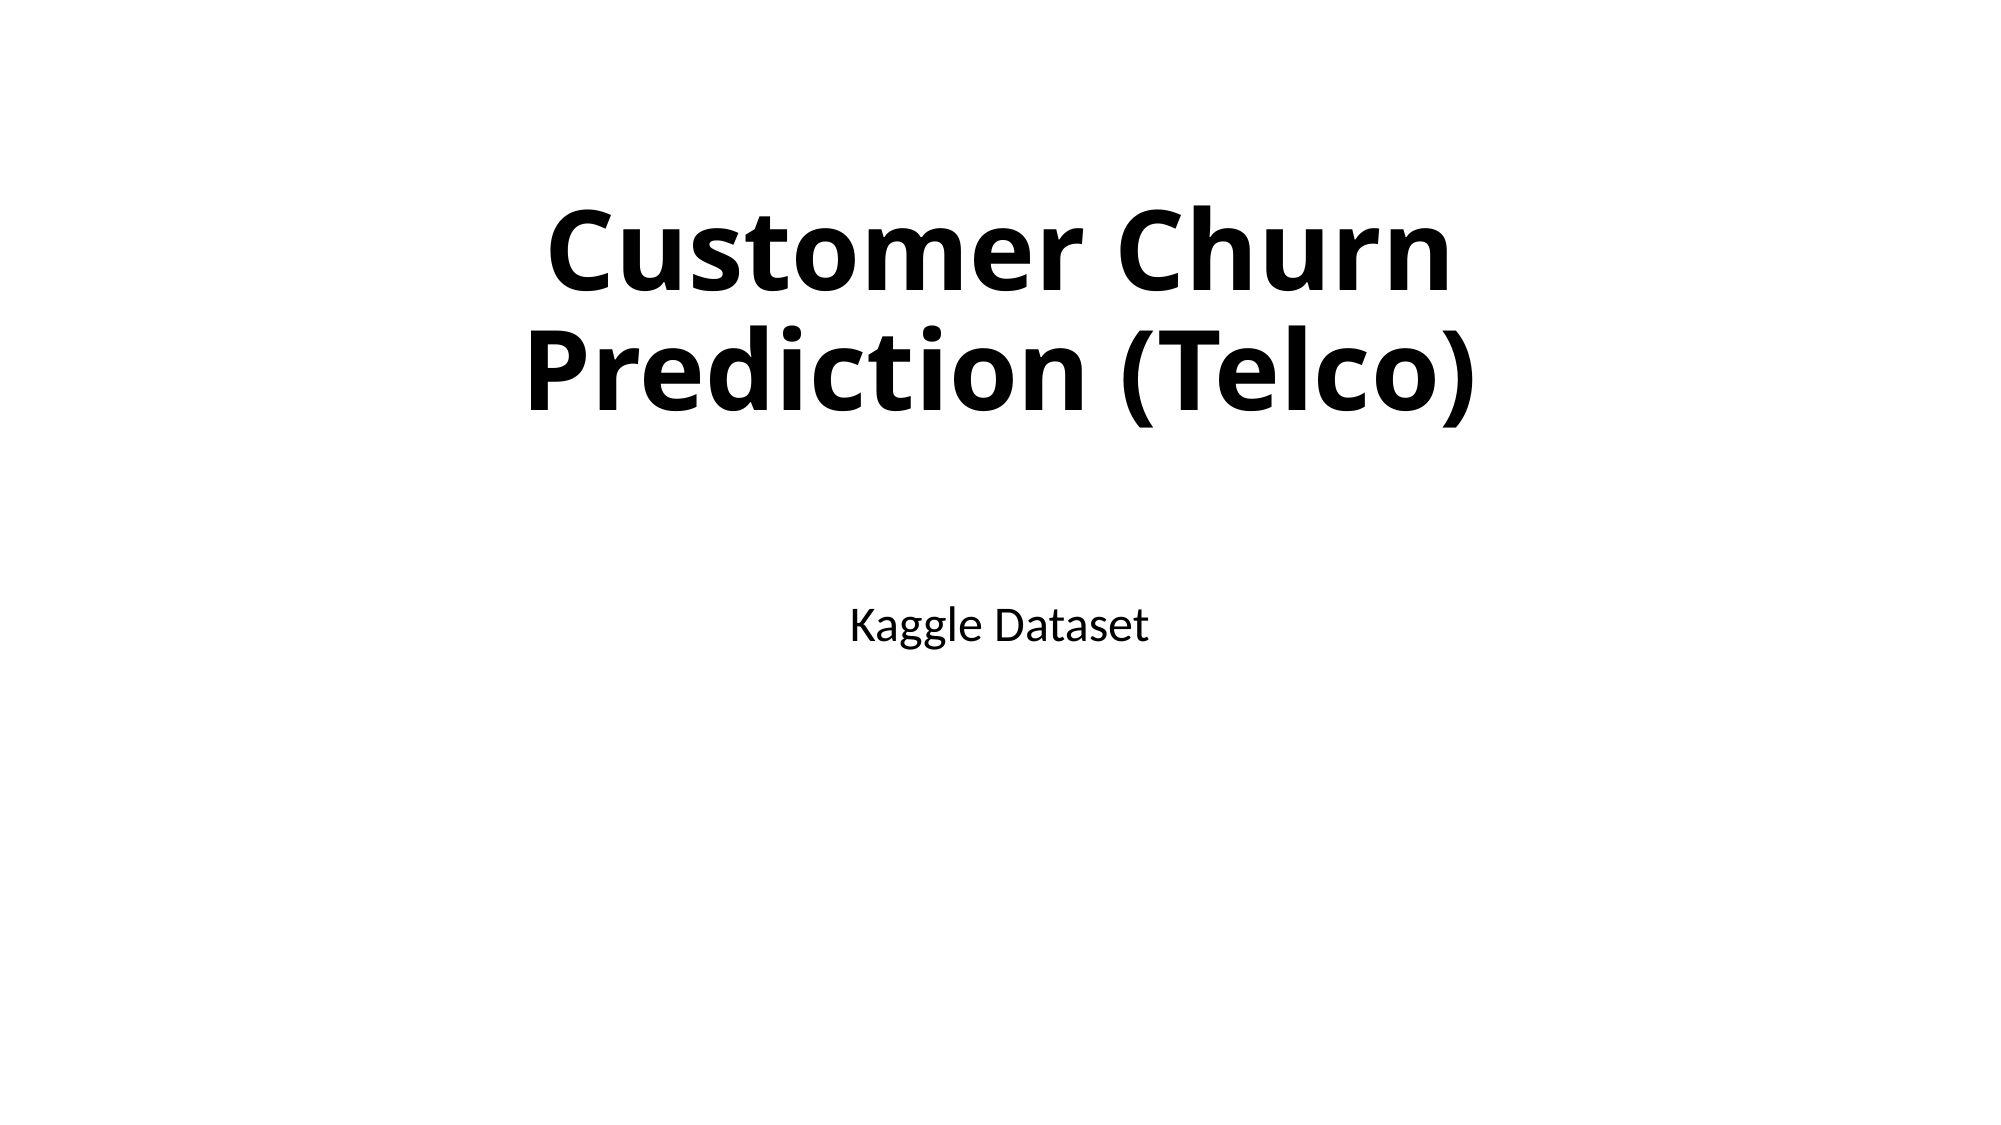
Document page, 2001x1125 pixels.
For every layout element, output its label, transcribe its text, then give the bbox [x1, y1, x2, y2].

subtitle Kaggle Dataset [249, 590, 1750, 863]
title Customer Churn Prediction (Telco) [249, 184, 1750, 576]
